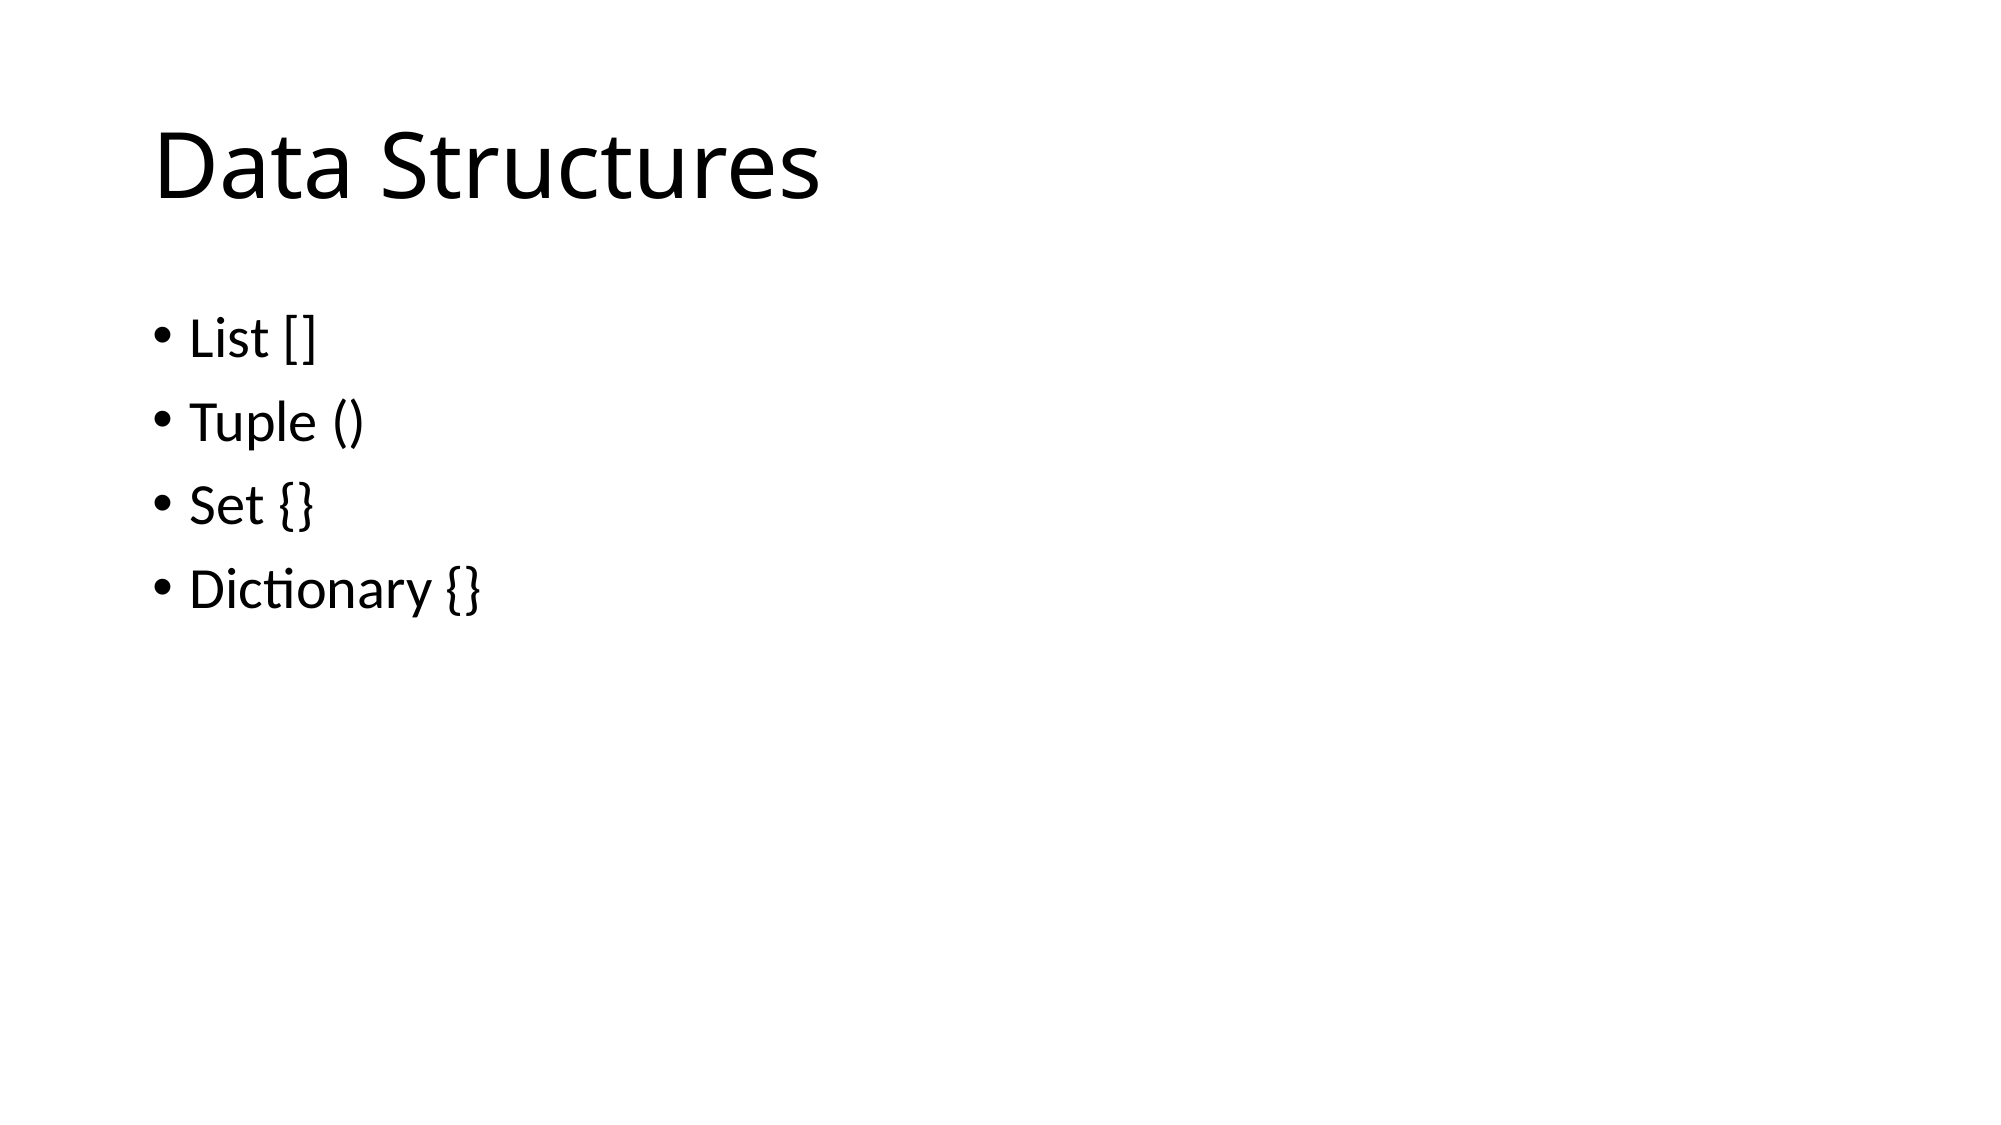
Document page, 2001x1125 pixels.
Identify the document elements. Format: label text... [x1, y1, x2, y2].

title Data Structures [137, 59, 1863, 278]
list List [] Tuple () Set {} Dictionary {} [137, 299, 1863, 1014]
